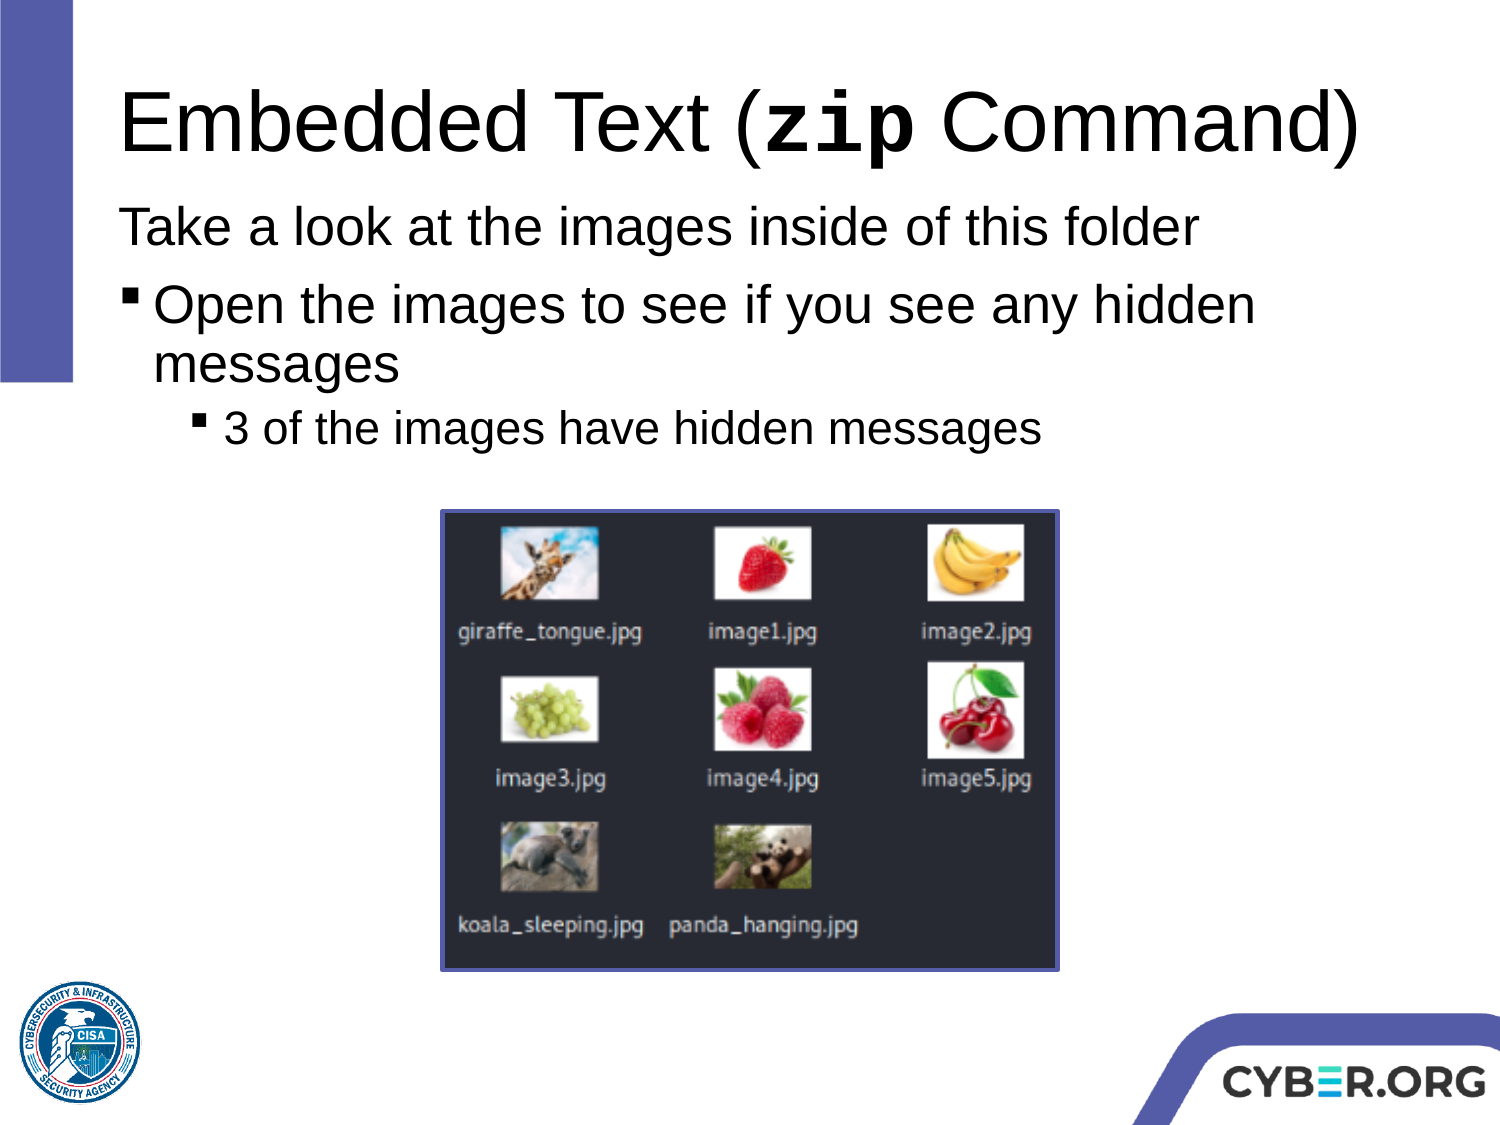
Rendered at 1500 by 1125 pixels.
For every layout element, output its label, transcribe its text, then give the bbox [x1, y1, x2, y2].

list Take a look at the images inside of this folder Open the images to see if you see any hidden messages 3 of the images have hidden messages [103, 191, 1500, 1014]
picture [444, 513, 1056, 968]
picture [0, 0, 1500, 1125]
title Embedded Text (zip Command) [103, 59, 1397, 188]
